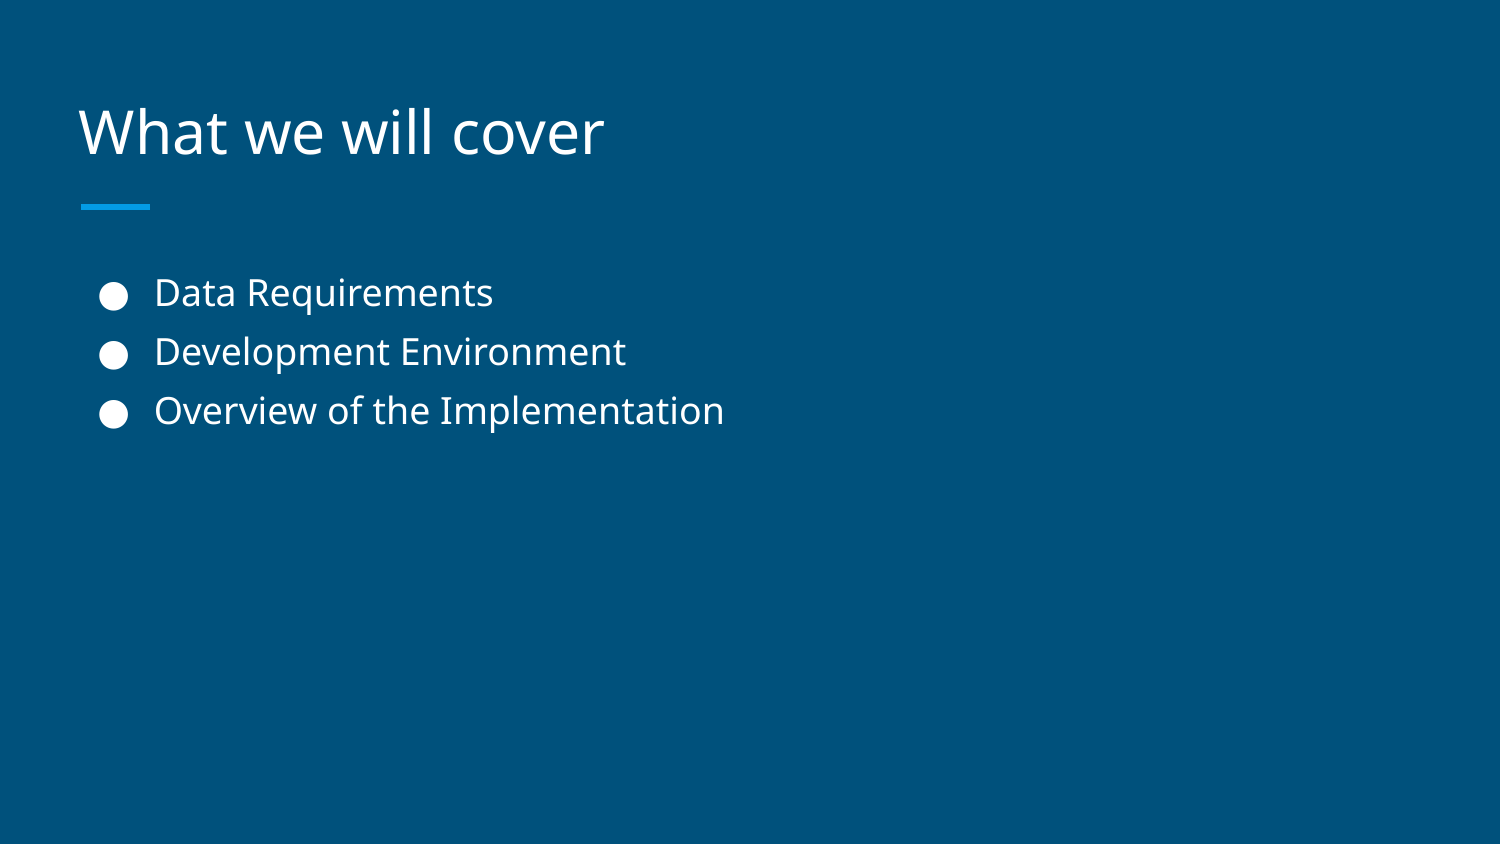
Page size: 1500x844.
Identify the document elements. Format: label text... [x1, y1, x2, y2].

title What we will cover [63, 75, 1437, 188]
list Data Requirements Development Environment Overview of the Implementation [63, 244, 1437, 750]
